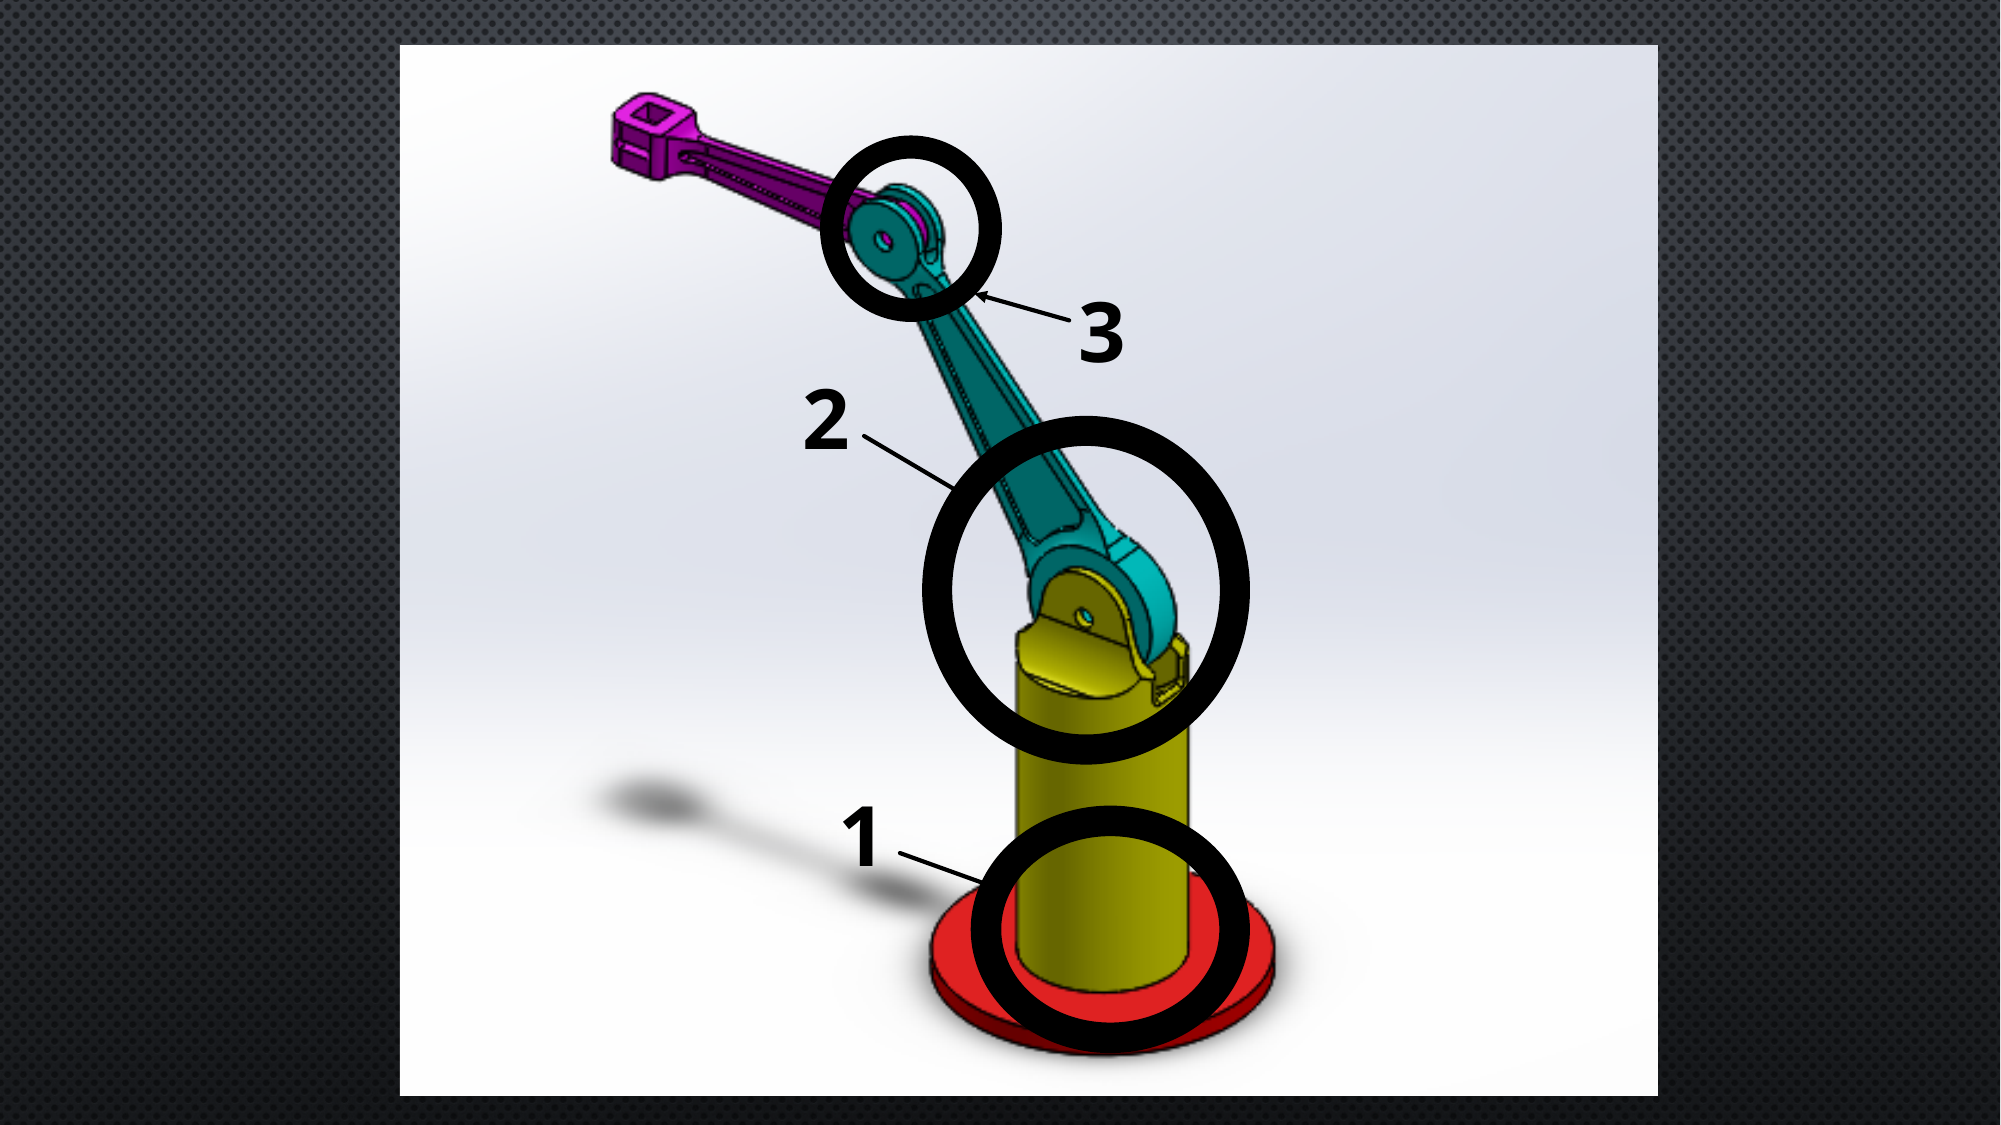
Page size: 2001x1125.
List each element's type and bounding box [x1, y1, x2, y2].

text_box [863, 435, 974, 501]
text_box [899, 852, 1009, 893]
text_box [973, 293, 1070, 321]
picture [399, 45, 1659, 1096]
